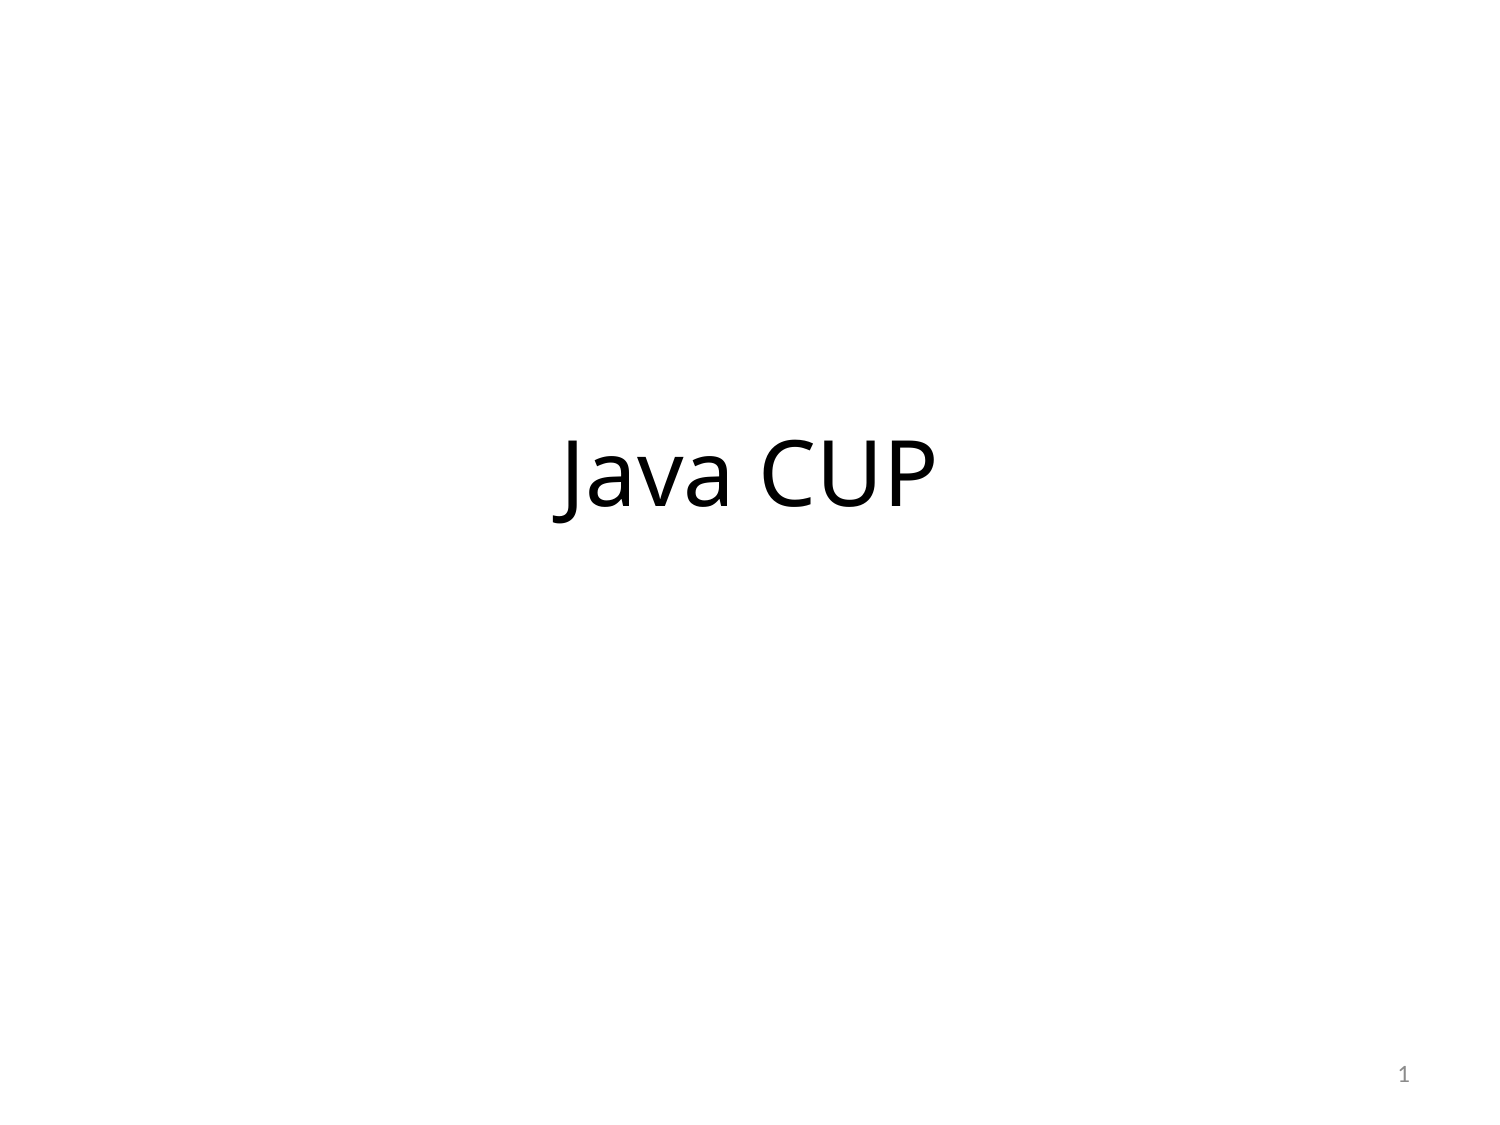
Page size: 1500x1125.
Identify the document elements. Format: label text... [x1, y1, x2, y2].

slide_number 1 [1074, 1042, 1425, 1103]
title Java CUP [112, 349, 1388, 591]
